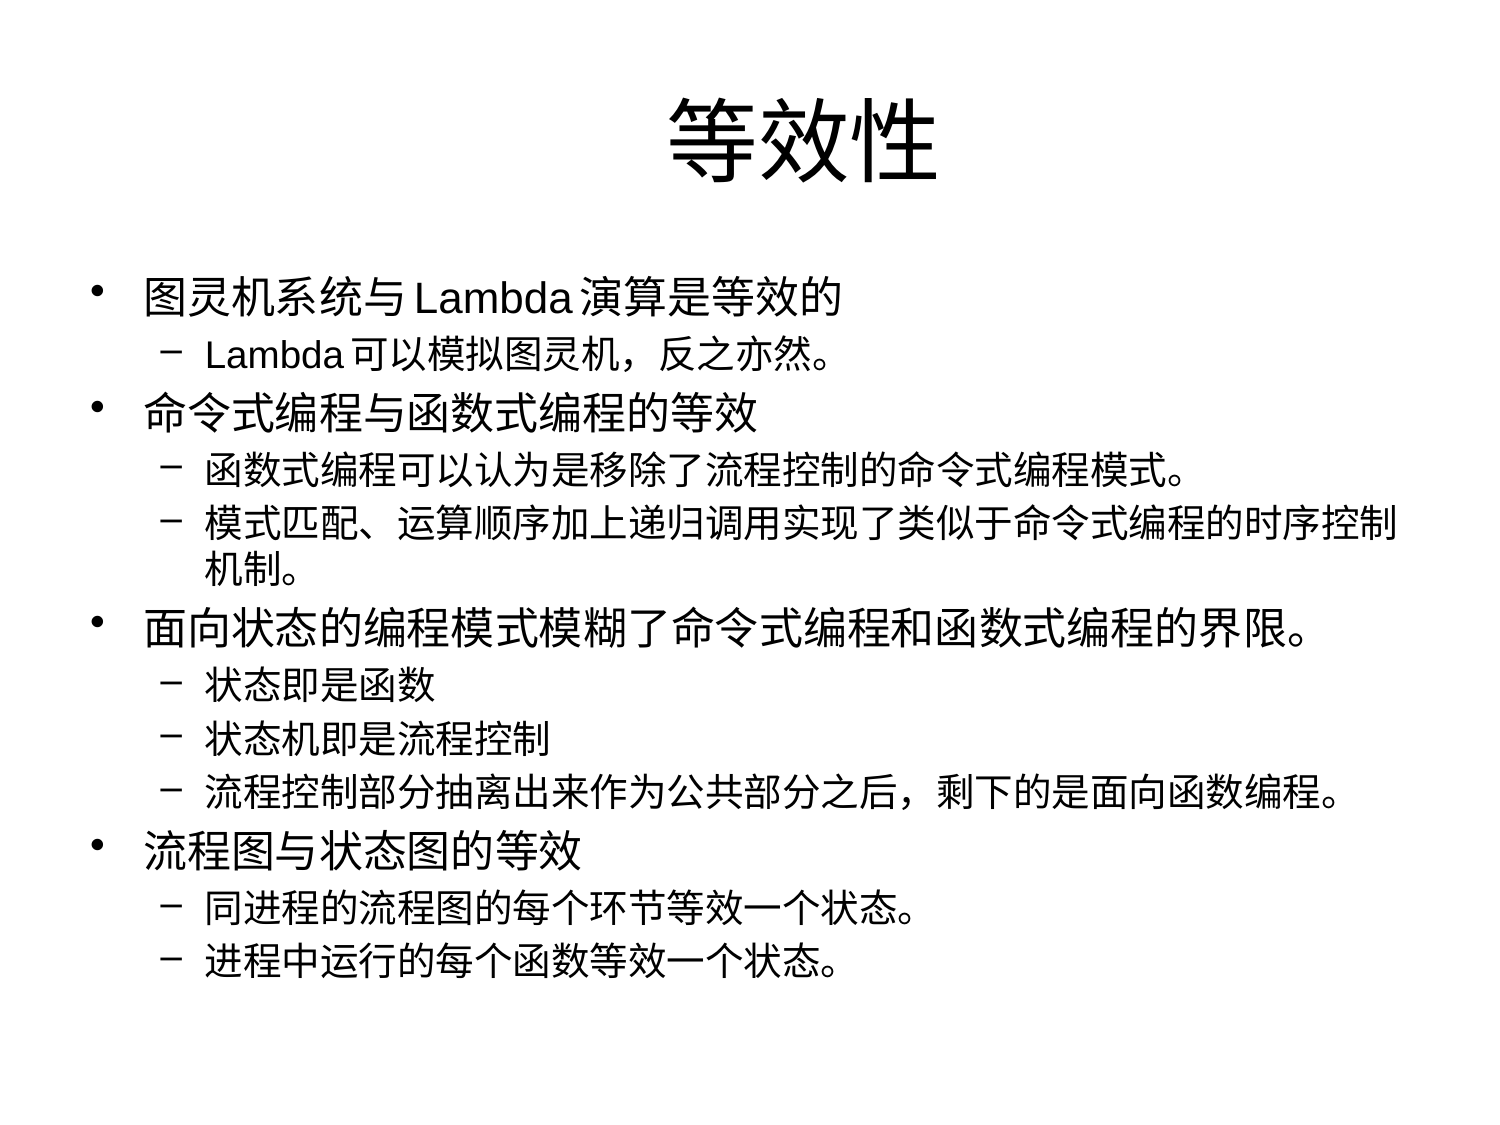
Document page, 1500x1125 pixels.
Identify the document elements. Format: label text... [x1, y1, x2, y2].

list 图灵机系统与Lambda演算是等效的 Lambda可以模拟图灵机，反之亦然。 命令式编程与函数式编程的等效 函数式编程可以认为是移除了流程控制的命令式编程模式。 模式匹配、运算顺序加上递归调用实现了类似于命令式编程的时序控制机制。 面向状态的编程模式模糊了命令式编程和函数式编程的界限。 状态即是函数 状态机即是流程控制 流程控制部分抽离出来作为公共部分之后，剩下的是面向函数编程。 流程图与状态图的等效 同进程的流程图的每个环节等效一个状态。 进程中运行的每个函数等效一个状态。 [74, 262, 1426, 1006]
title 等效性 [182, 44, 1426, 233]
